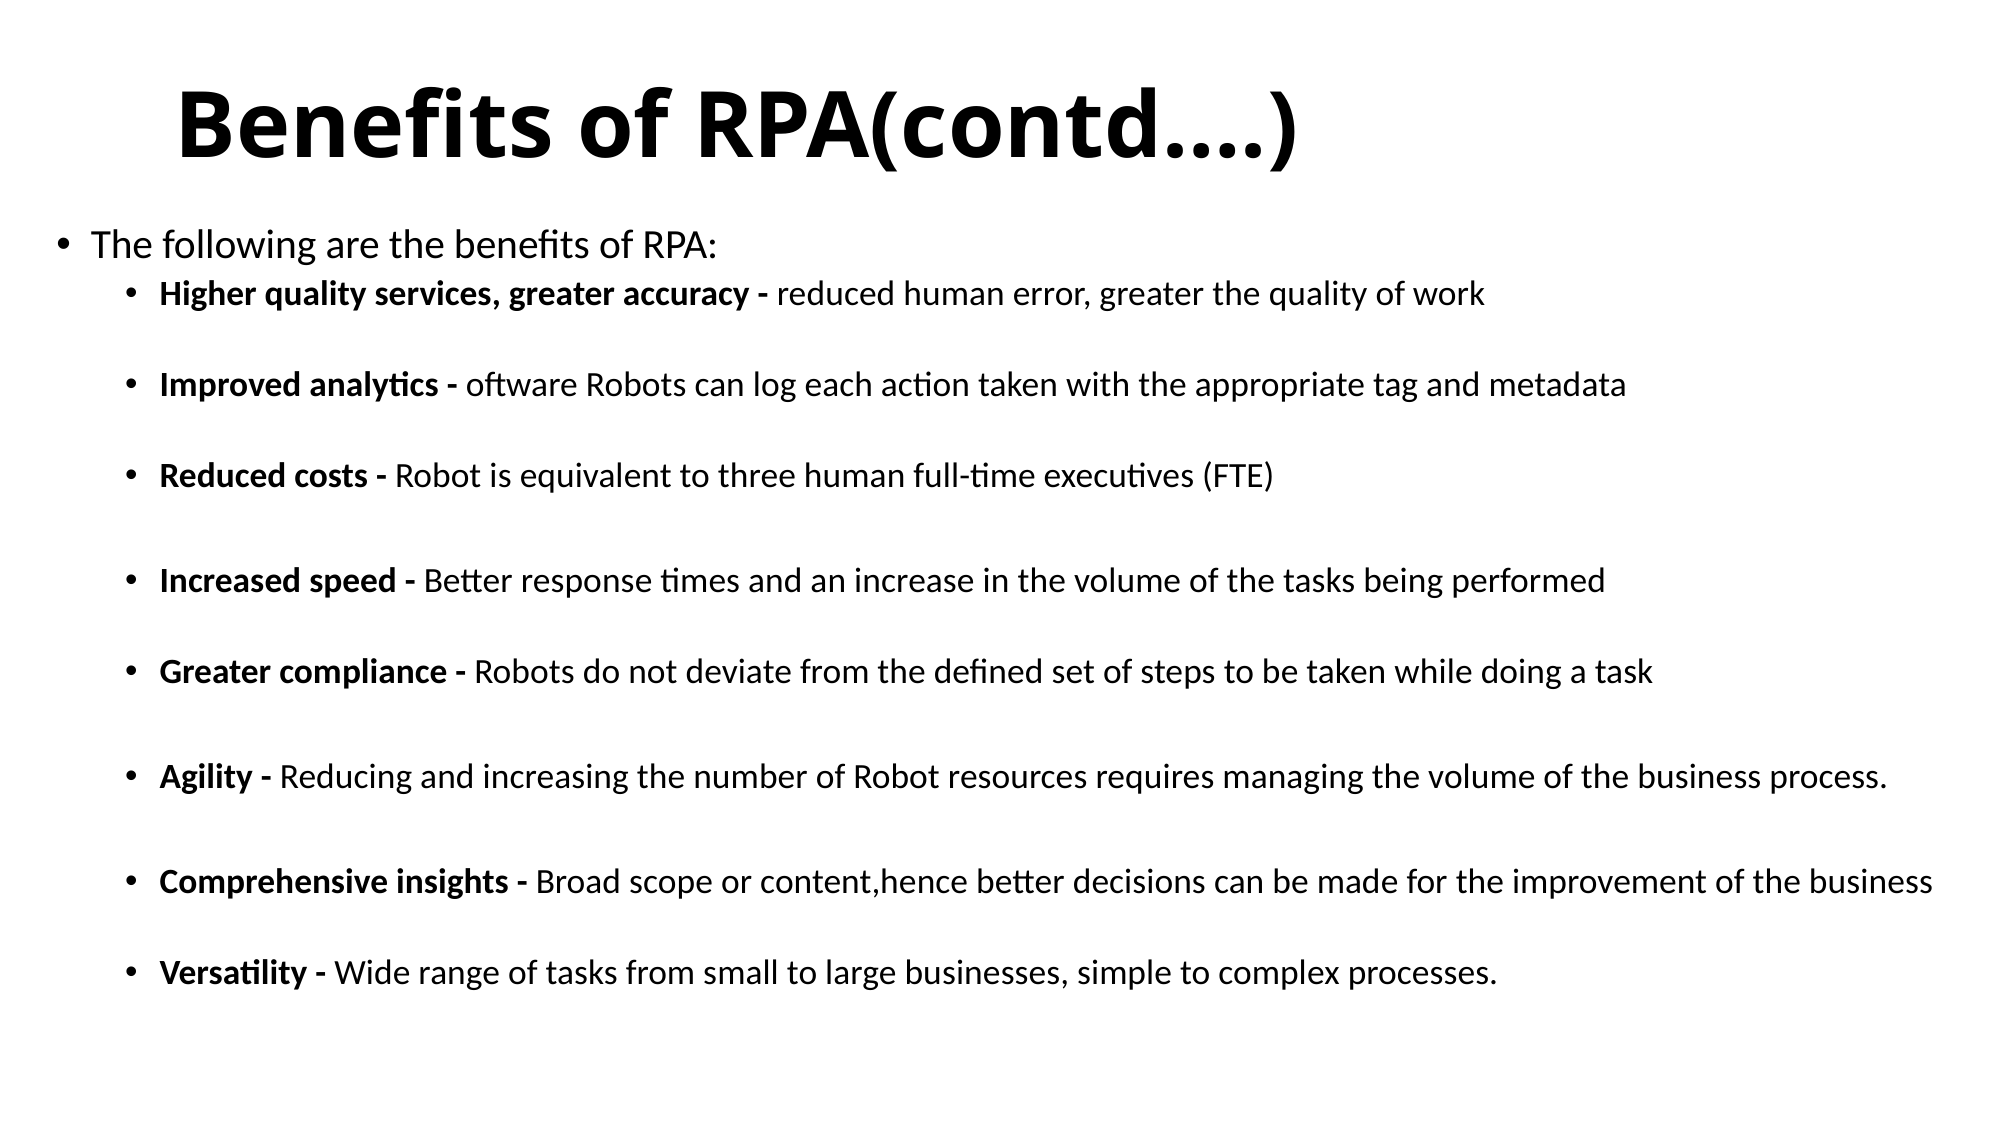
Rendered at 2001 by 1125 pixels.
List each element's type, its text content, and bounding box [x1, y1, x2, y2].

list The following are the benefits of RPA: Higher quality services, greater accuracy - reduced human error, greater the quality of work Improved analytics - oftware Robots can log each action taken with the appropriate tag and metadata Reduced costs - Robot is equivalent to three human full-time executives (FTE) Increased speed - Better response times and an increase in the volume of the tasks being performed Greater compliance - Robots do not deviate from the defined set of steps to be taken while doing a task Agility - Reducing and increasing the number of Robot resources requires managing the volume of the business process. Comprehensive insights - Broad scope or content,hence better decisions can be made for the improvement of the business Versatility - Wide range of tasks from small to large businesses, simple to complex processes. [41, 215, 1971, 1014]
title Benefits of RPA(contd….) [159, 59, 1863, 197]
